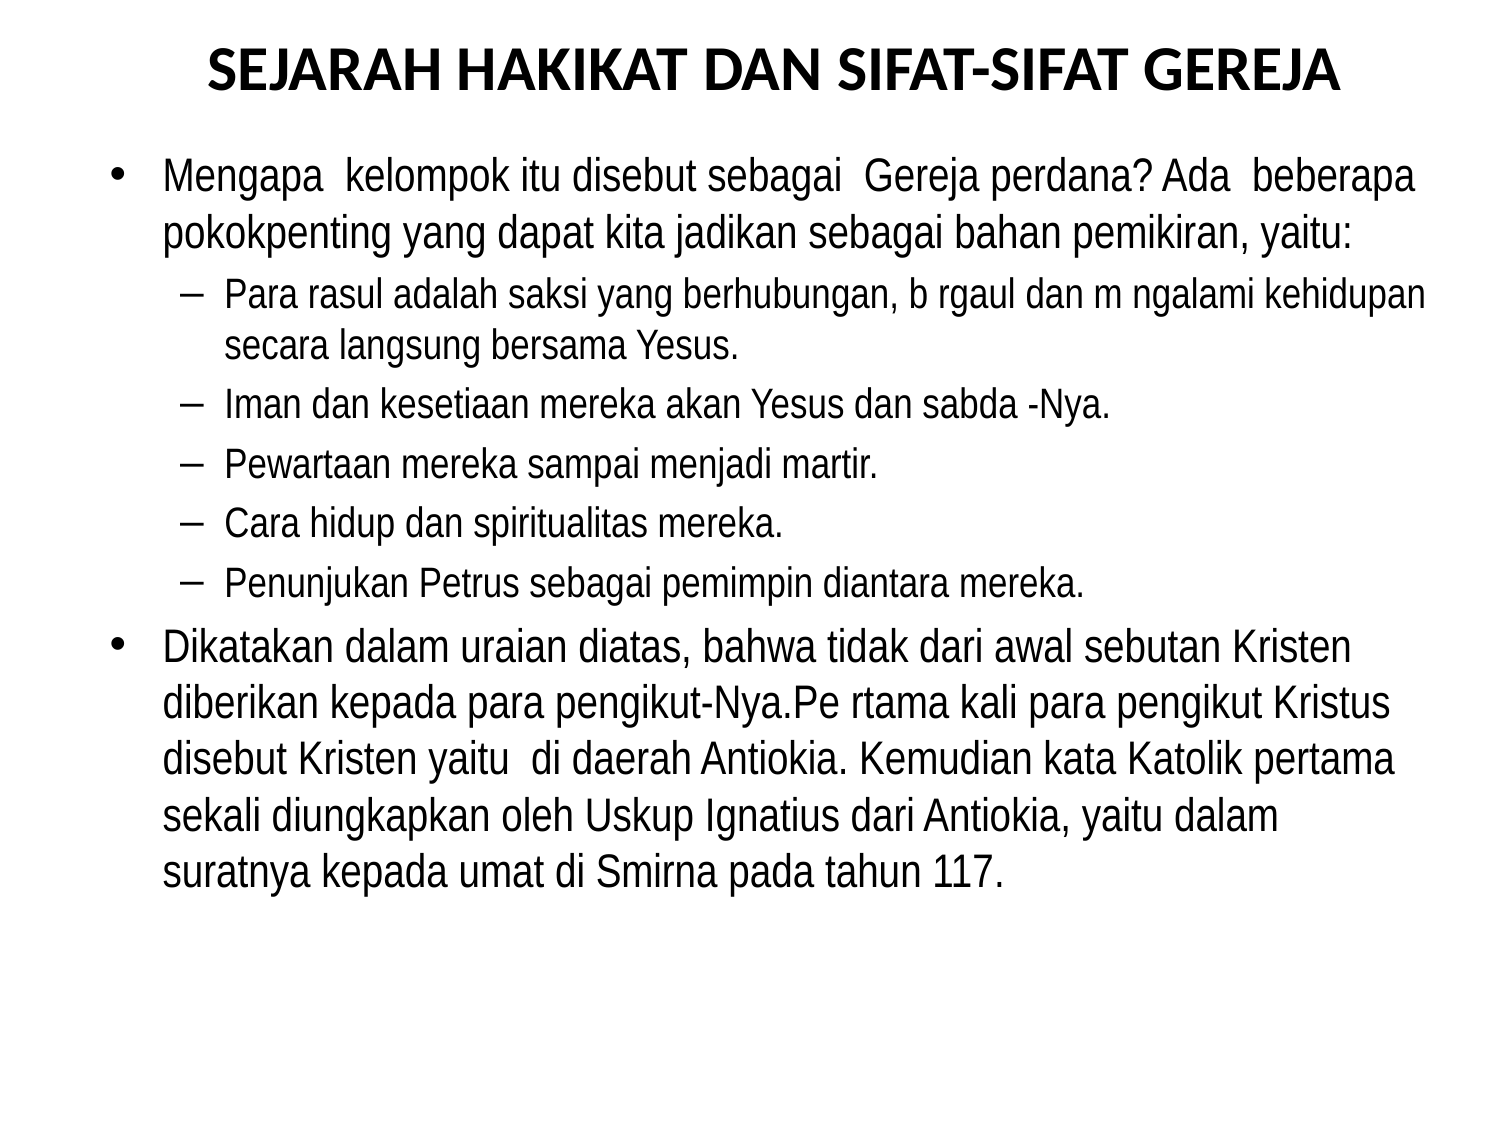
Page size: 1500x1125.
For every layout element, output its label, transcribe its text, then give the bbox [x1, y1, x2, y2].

list Mengapa kelompok itu disebut sebagai Gereja perdana? Ada beberapa pokokpenting yang dapat kita jadikan sebagai bahan pemikiran, yaitu: Para rasul adalah saksi yang berhubungan, b rgaul dan m ngalami kehidupan secara langsung bersama Yesus. Iman dan kesetiaan mereka akan Yesus dan sabda -Nya. Pewartaan mereka sampai menjadi martir. Cara hidup dan spiritualitas mereka. Penunjukan Petrus sebagai pemimpin diantara mereka. Dikatakan dalam uraian diatas, bahwa tidak dari awal sebutan Kristen diberikan kepada para pengikut-Nya.Pe rtama kali para pengikut Kristus disebut Kristen yaitu di daerah Antiokia. Kemudian kata Katolik pertama sekali diungkapkan oleh Uskup Ignatius dari Antiokia, yaitu dalam suratnya kepada umat di Smirna pada tahun 117. [94, 137, 1445, 965]
text_box SEJARAH HAKIKAT DAN SIFAT-SIFAT GEREJA [99, 19, 1450, 112]
